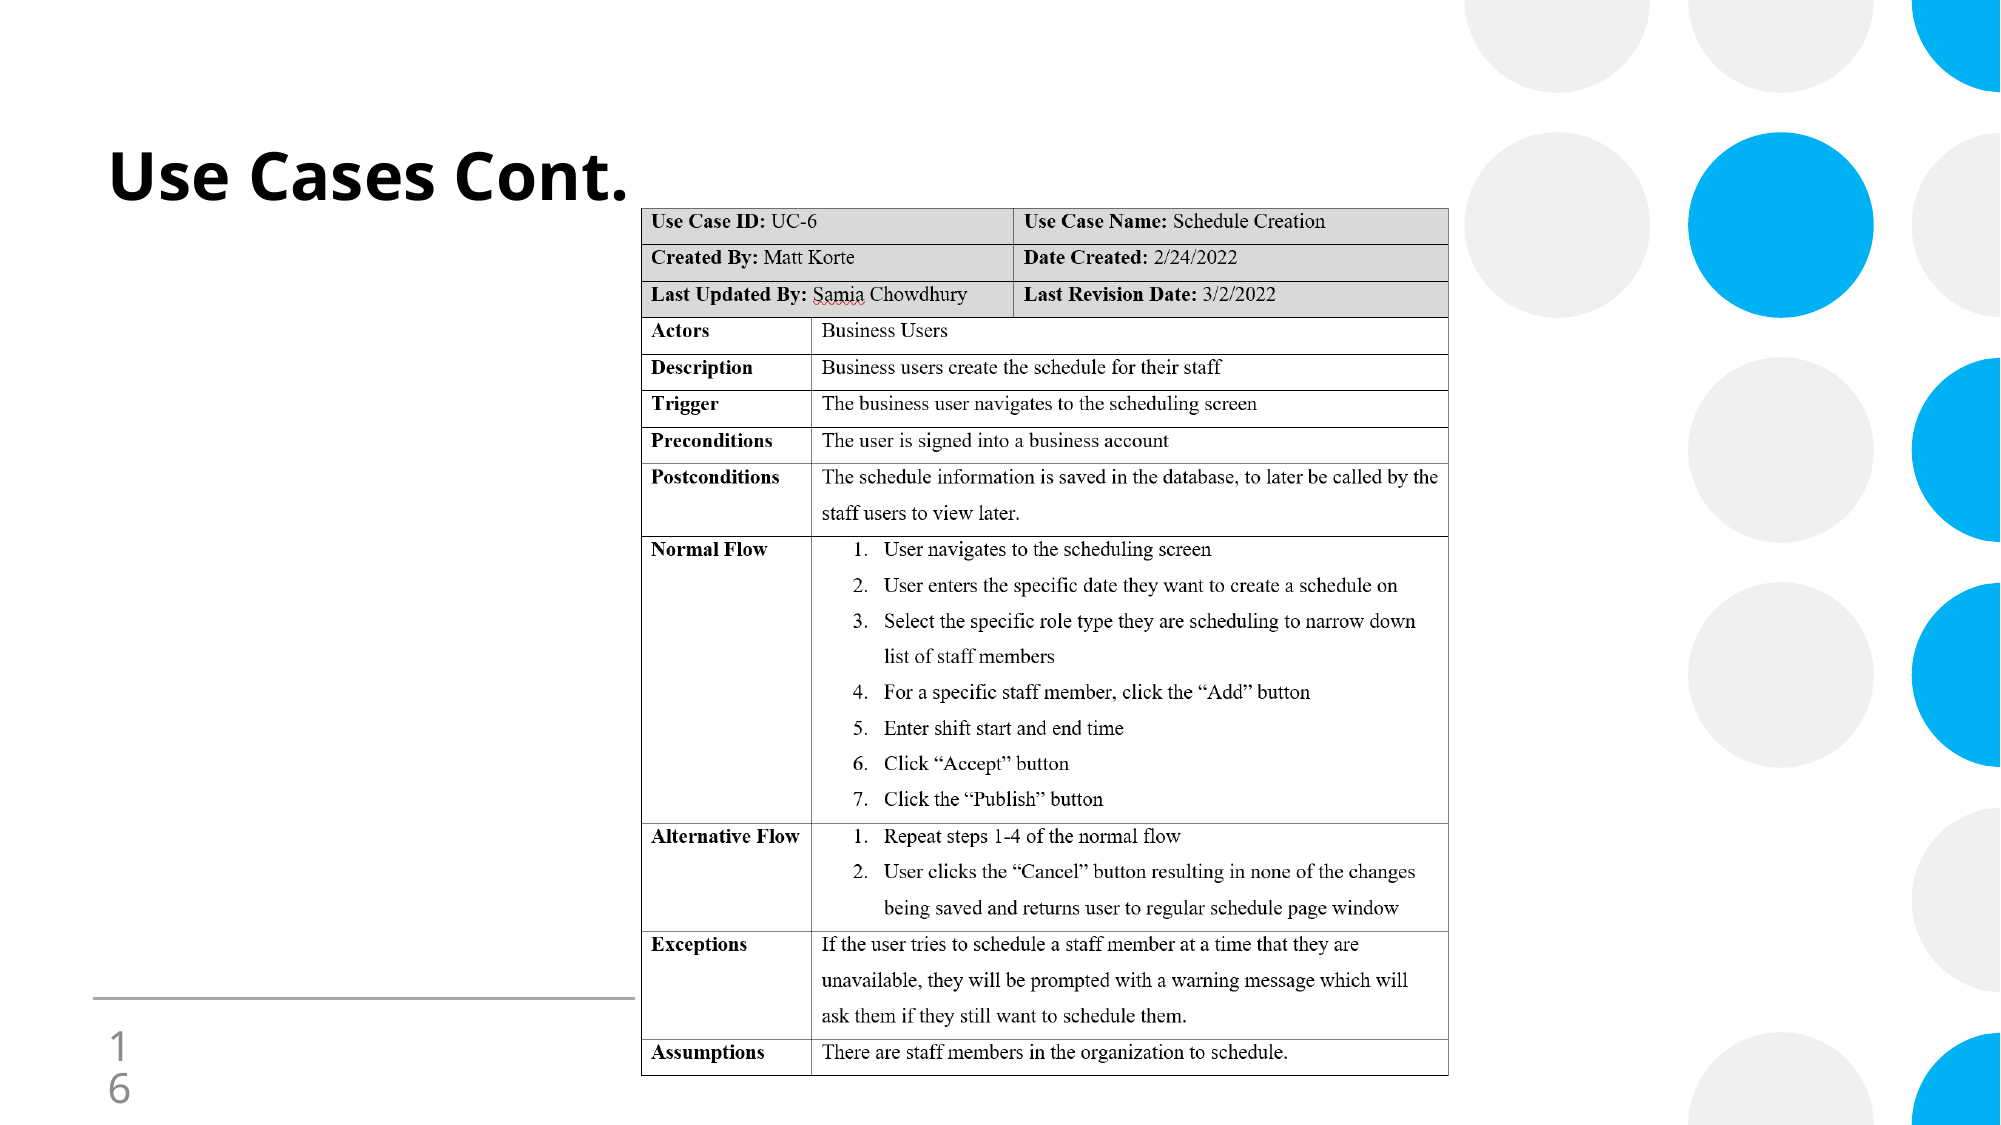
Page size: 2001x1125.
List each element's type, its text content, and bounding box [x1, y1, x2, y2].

picture [635, 200, 1454, 1079]
text_box 16 [92, 1018, 171, 1079]
title Use Cases Cont. [92, 126, 1297, 335]
